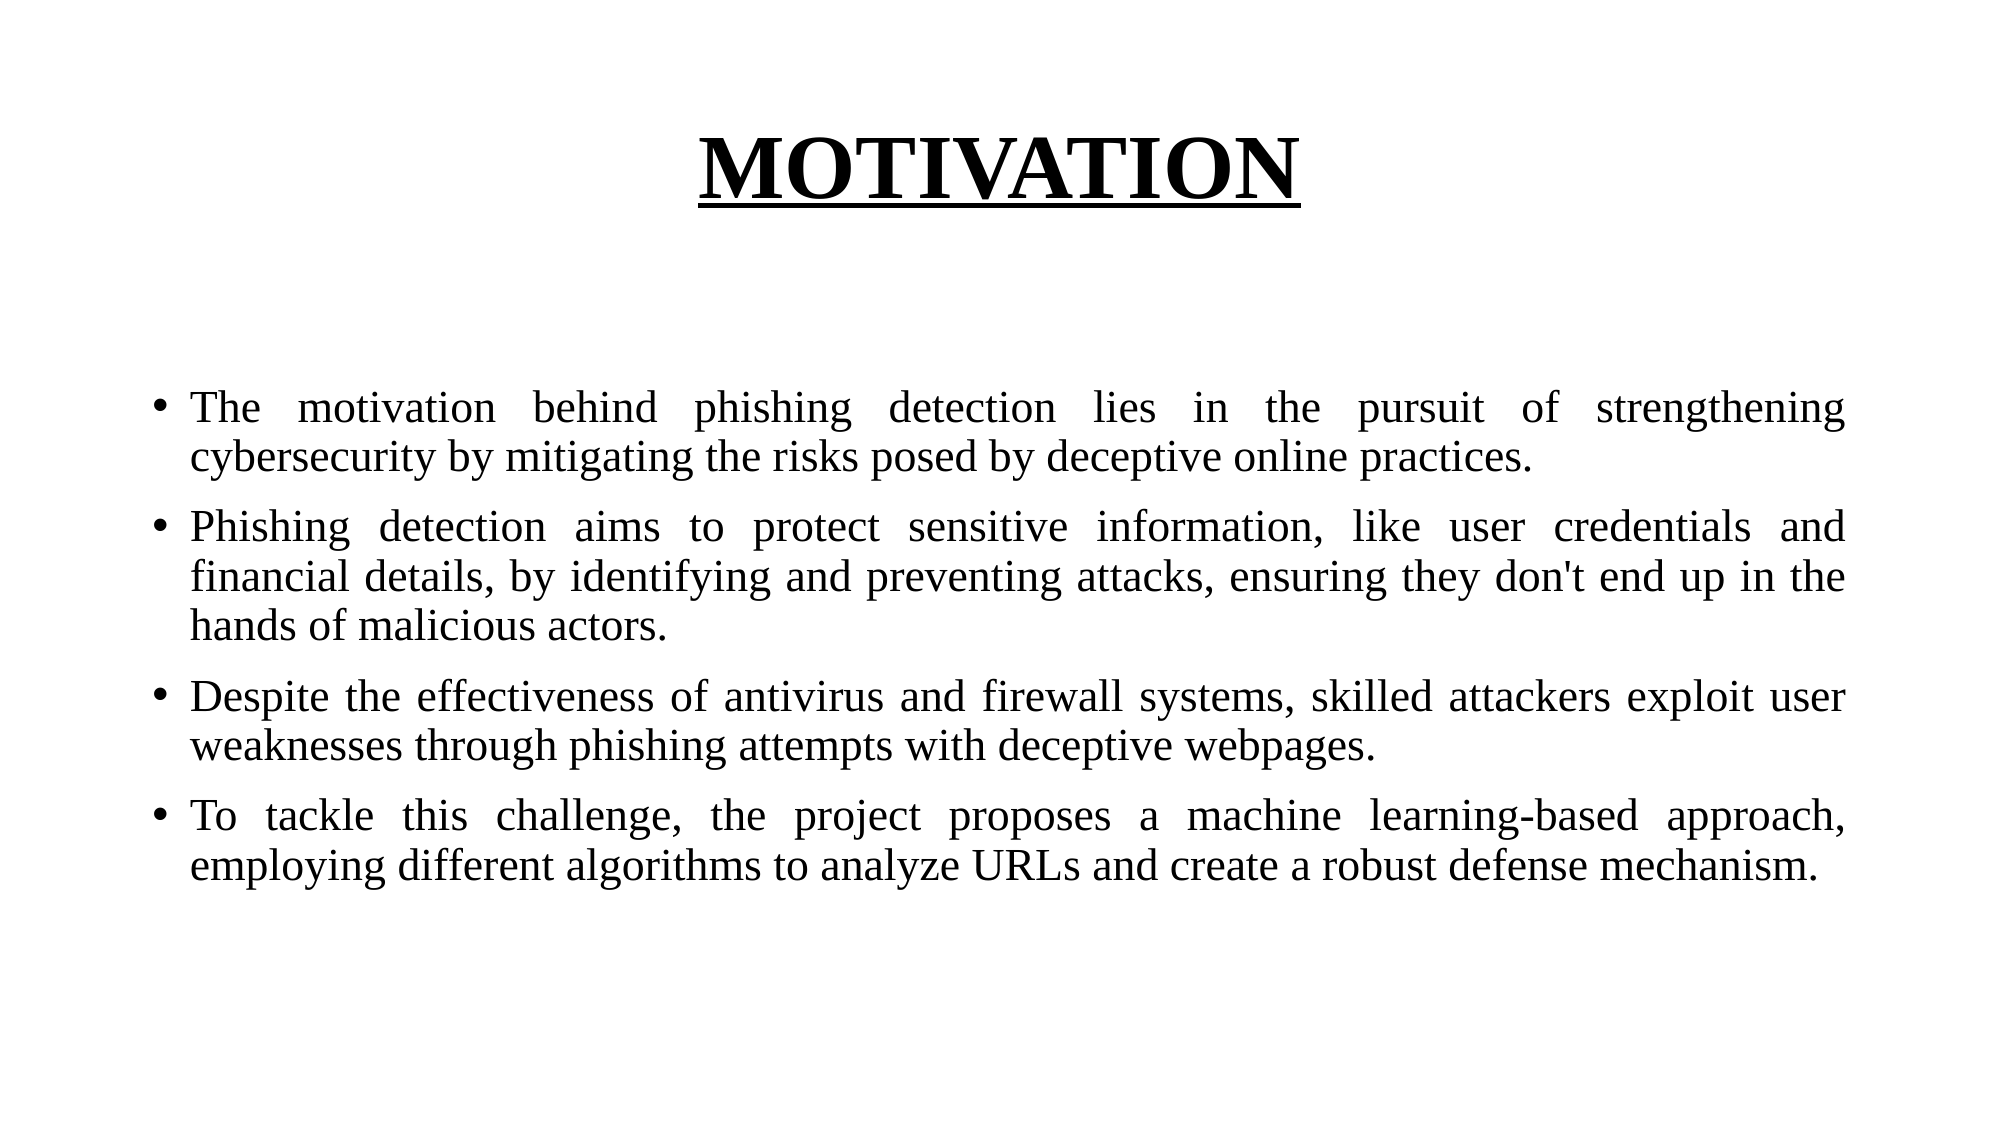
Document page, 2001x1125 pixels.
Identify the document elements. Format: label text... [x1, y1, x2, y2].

list The motivation behind phishing detection lies in the pursuit of strengthening cybersecurity by mitigating the risks posed by deceptive online practices. Phishing detection aims to protect sensitive information, like user credentials and financial details, by identifying and preventing attacks, ensuring they don't end up in the hands of malicious actors. Despite the effectiveness of antivirus and firewall systems, skilled attackers exploit user weaknesses through phishing attempts with deceptive webpages. To tackle this challenge, the project proposes a machine learning-based approach, employing different algorithms to analyze URLs and create a robust defense mechanism. [137, 299, 1863, 1014]
title MOTIVATION [137, 59, 1863, 278]
